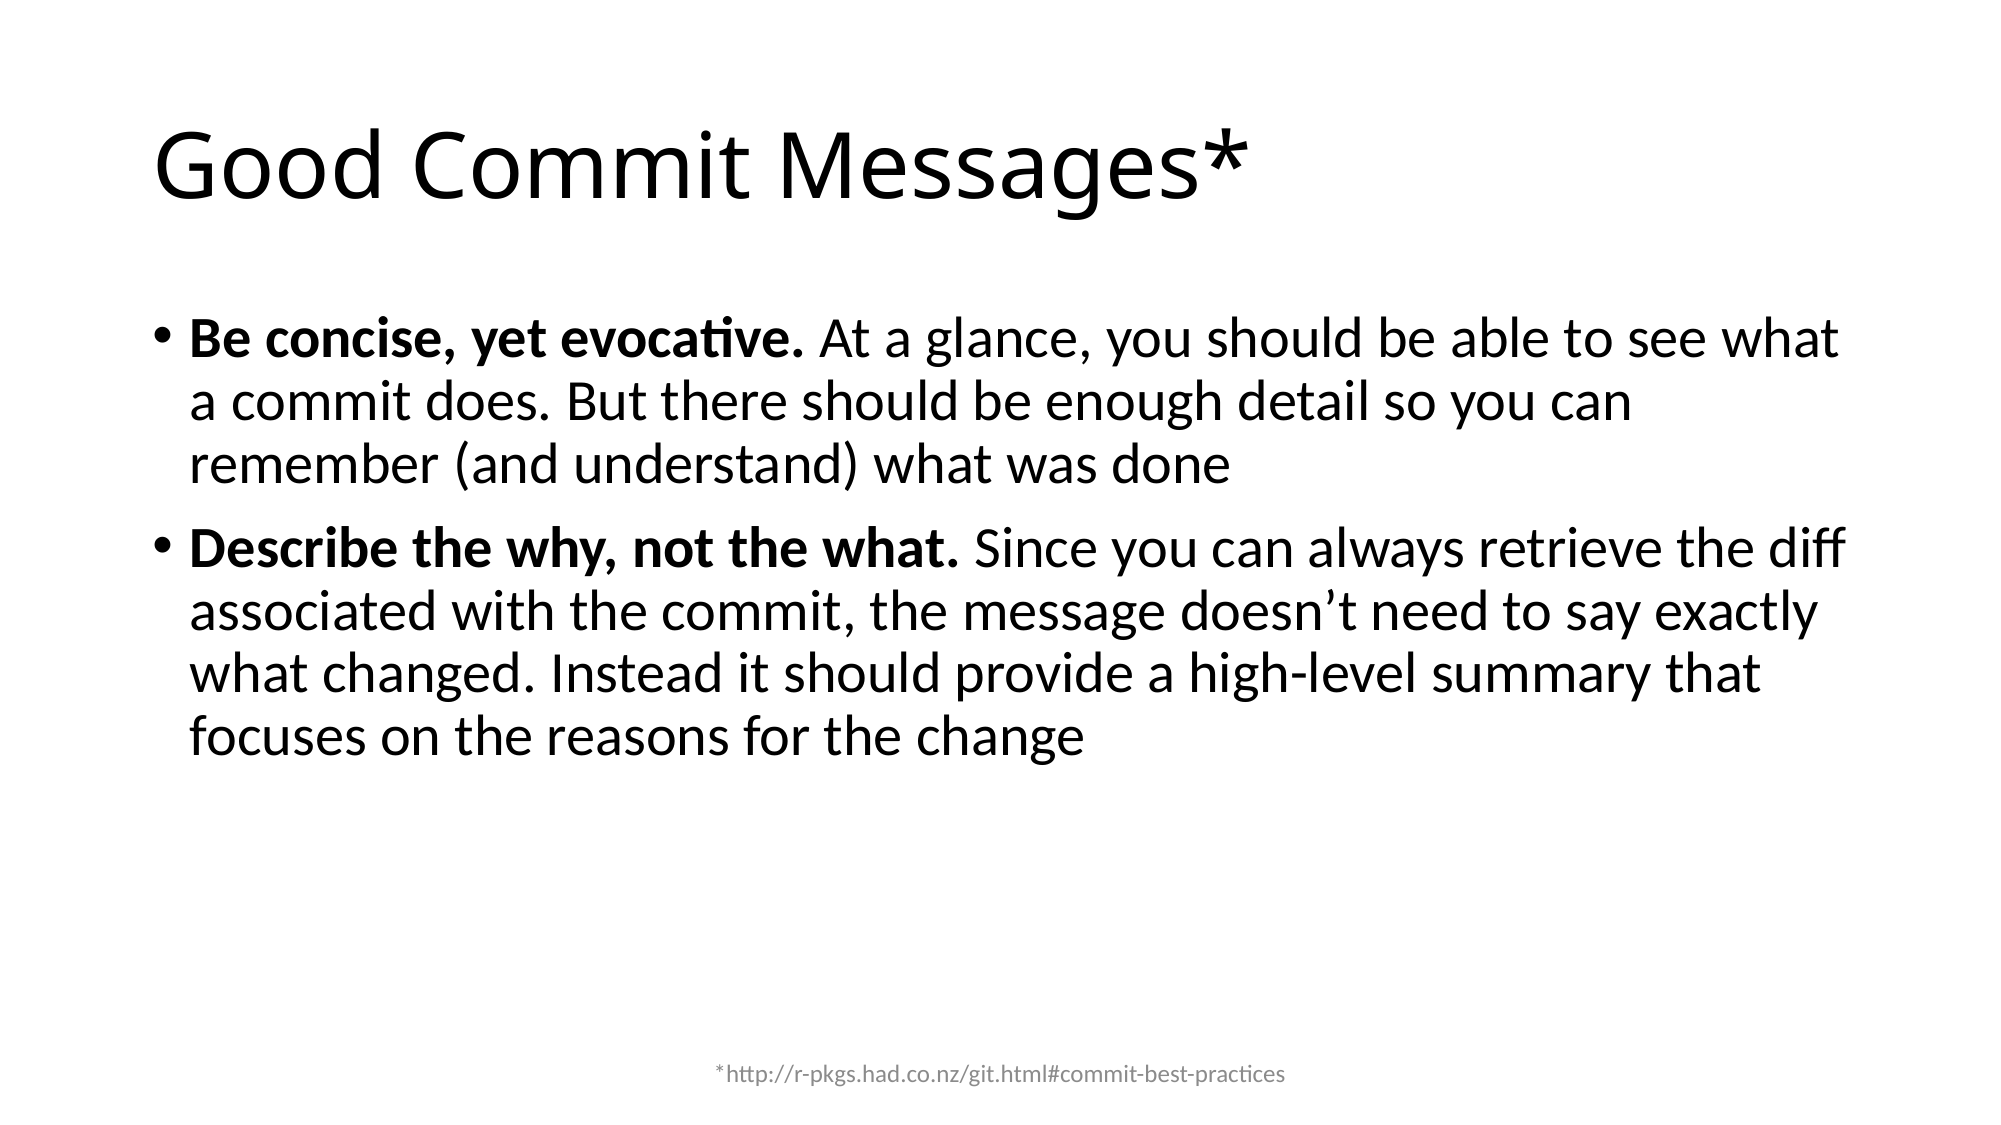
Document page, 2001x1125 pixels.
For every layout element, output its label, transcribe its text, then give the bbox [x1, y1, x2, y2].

title Good Commit Messages* [137, 59, 1863, 278]
list Be concise, yet evocative. At a glance, you should be able to see what a commit does. But there should be enough detail so you can remember (and understand) what was done Describe the why, not the what. Since you can always retrieve the diff associated with the commit, the message doesn’t need to say exactly what changed. Instead it should provide a high-level summary that focuses on the reasons for the change [137, 299, 1863, 1014]
footer *http://r-pkgs.had.co.nz/git.html#commit-best-practices [662, 1042, 1338, 1103]
